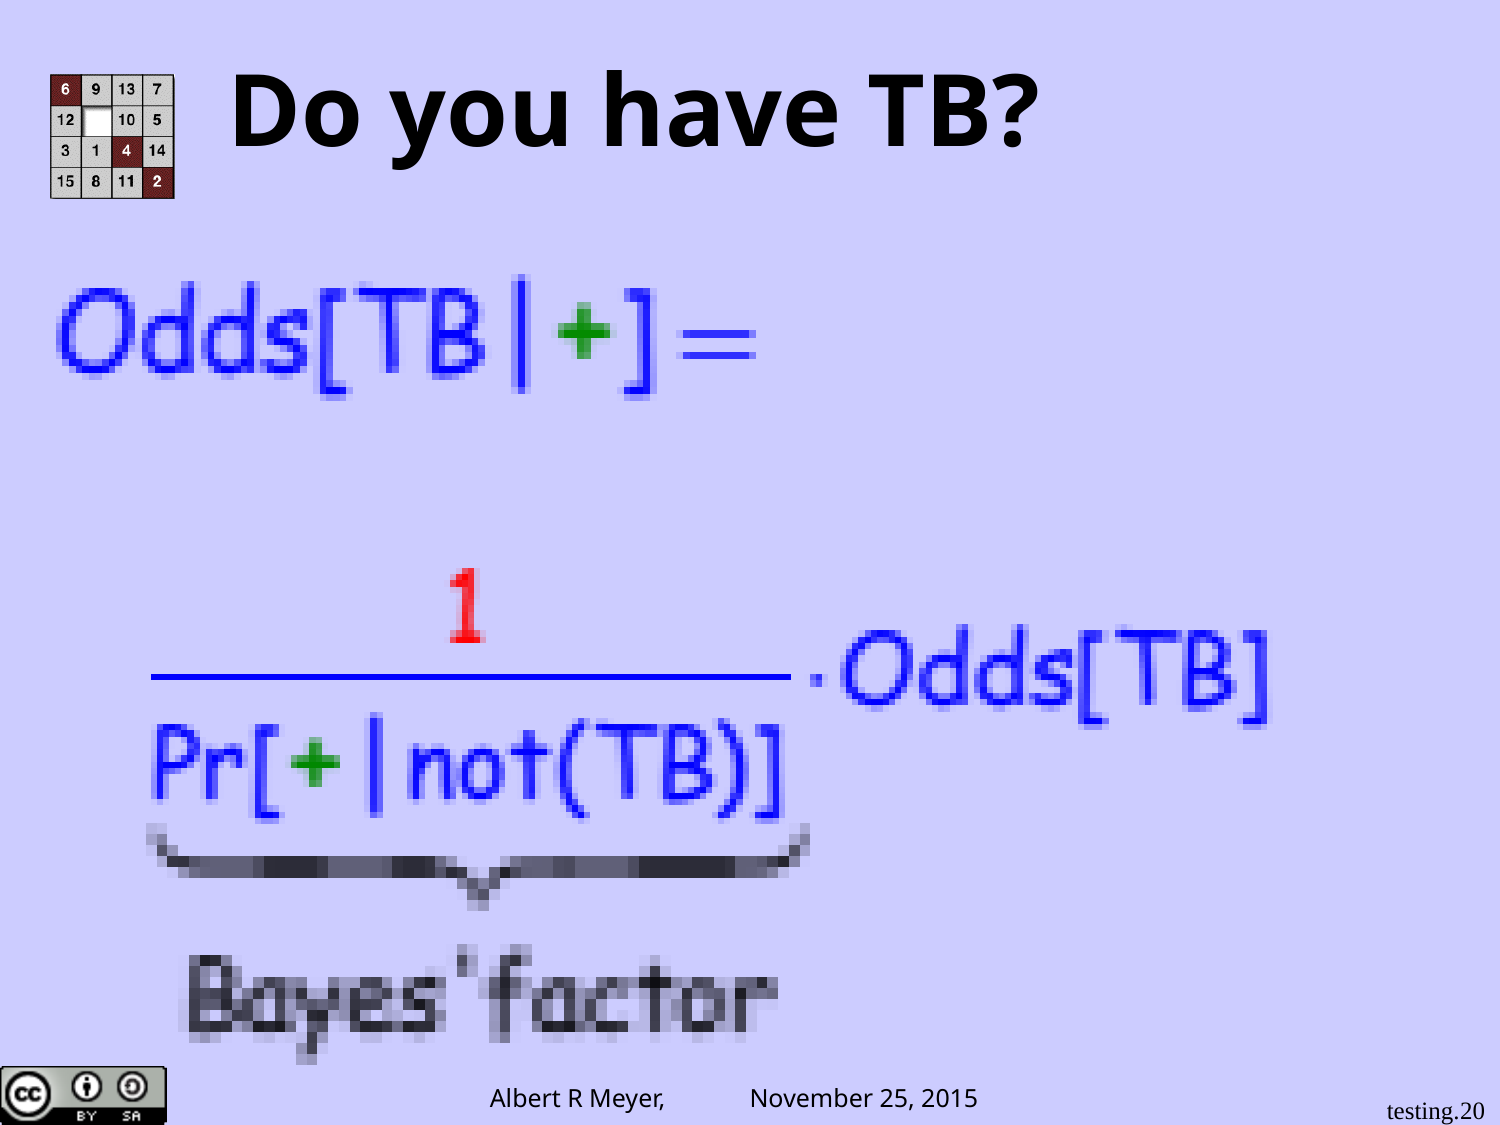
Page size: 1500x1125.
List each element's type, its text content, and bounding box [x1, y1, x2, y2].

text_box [124, 549, 822, 1066]
picture [0, 1066, 167, 1125]
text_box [133, 512, 1274, 826]
text_box testing.20 [1262, 1087, 1500, 1125]
title Do you have TB? [212, 37, 1288, 176]
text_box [42, 253, 763, 410]
picture [50, 74, 175, 199]
